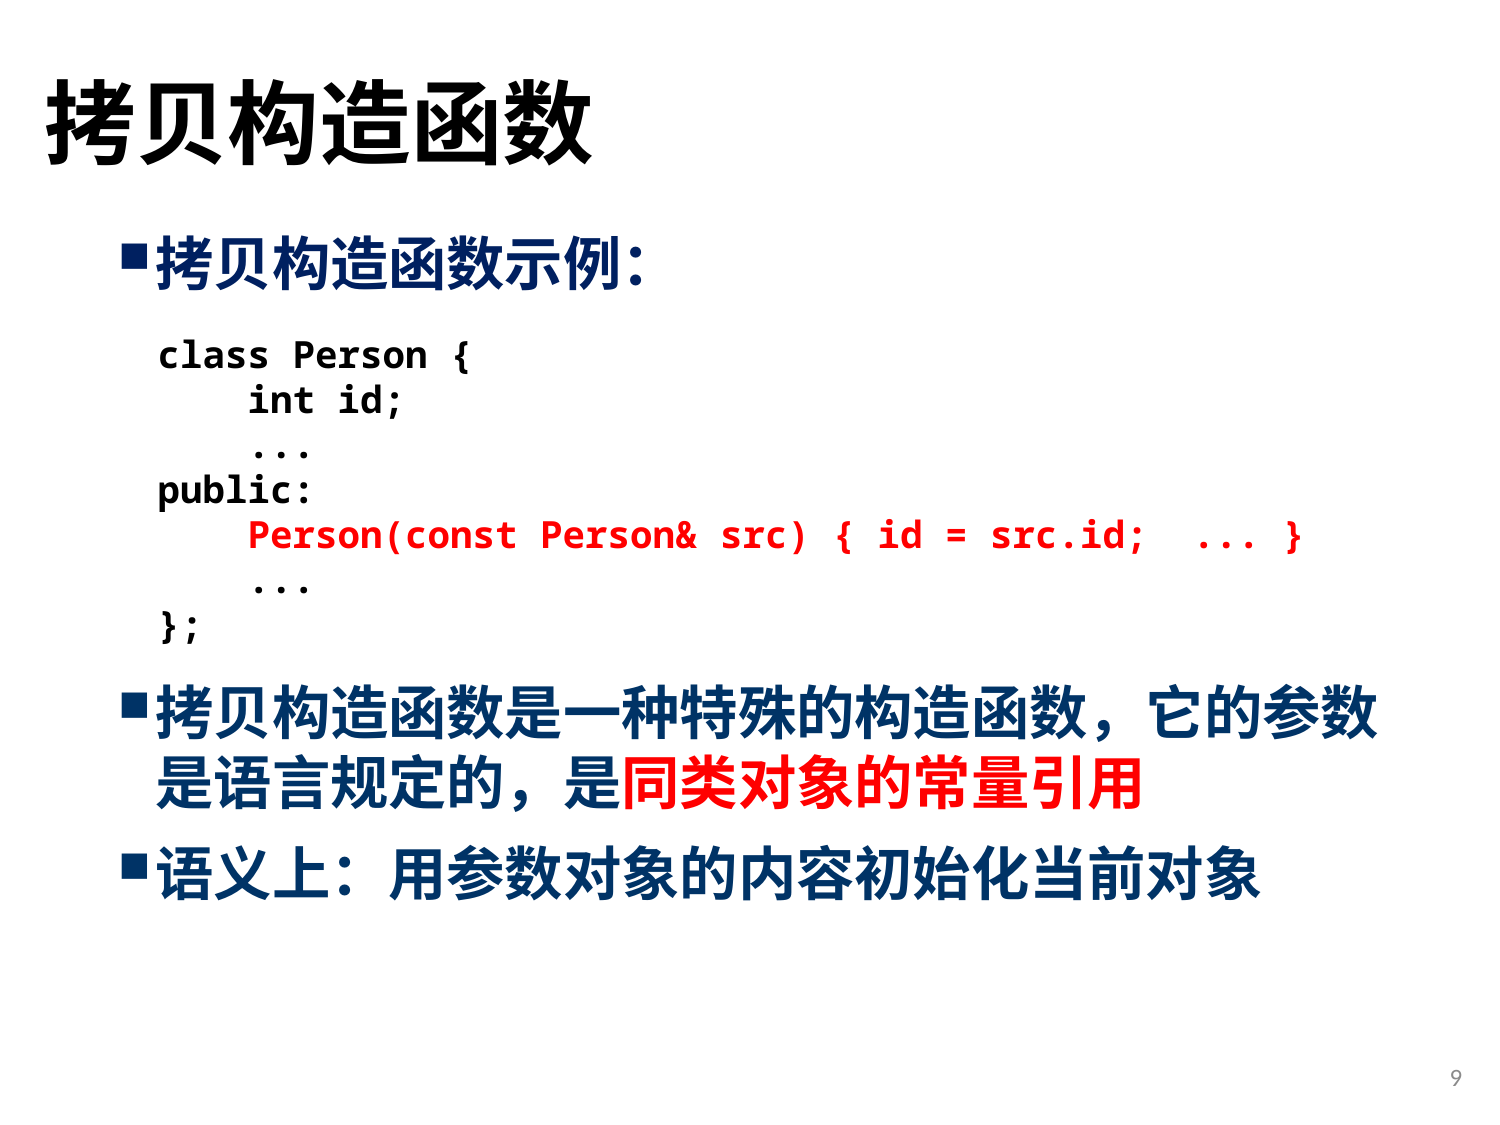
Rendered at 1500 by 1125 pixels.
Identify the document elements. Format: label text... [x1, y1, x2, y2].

title 拷贝构造函数 [29, 19, 1324, 237]
text_box 拷贝构造函数示例： [103, 219, 1424, 303]
list 拷贝构造函数是一种特殊的构造函数，它的参数是语言规定的，是同类对象的常量引用 语义上：用参数对象的内容初始化当前对象 [103, 668, 1424, 1012]
text_box class Person { int id; ... public: Person(const Person& src) { id = src.id; ... } ... }; [143, 323, 1384, 654]
slide_number 9 [1139, 1046, 1478, 1107]
